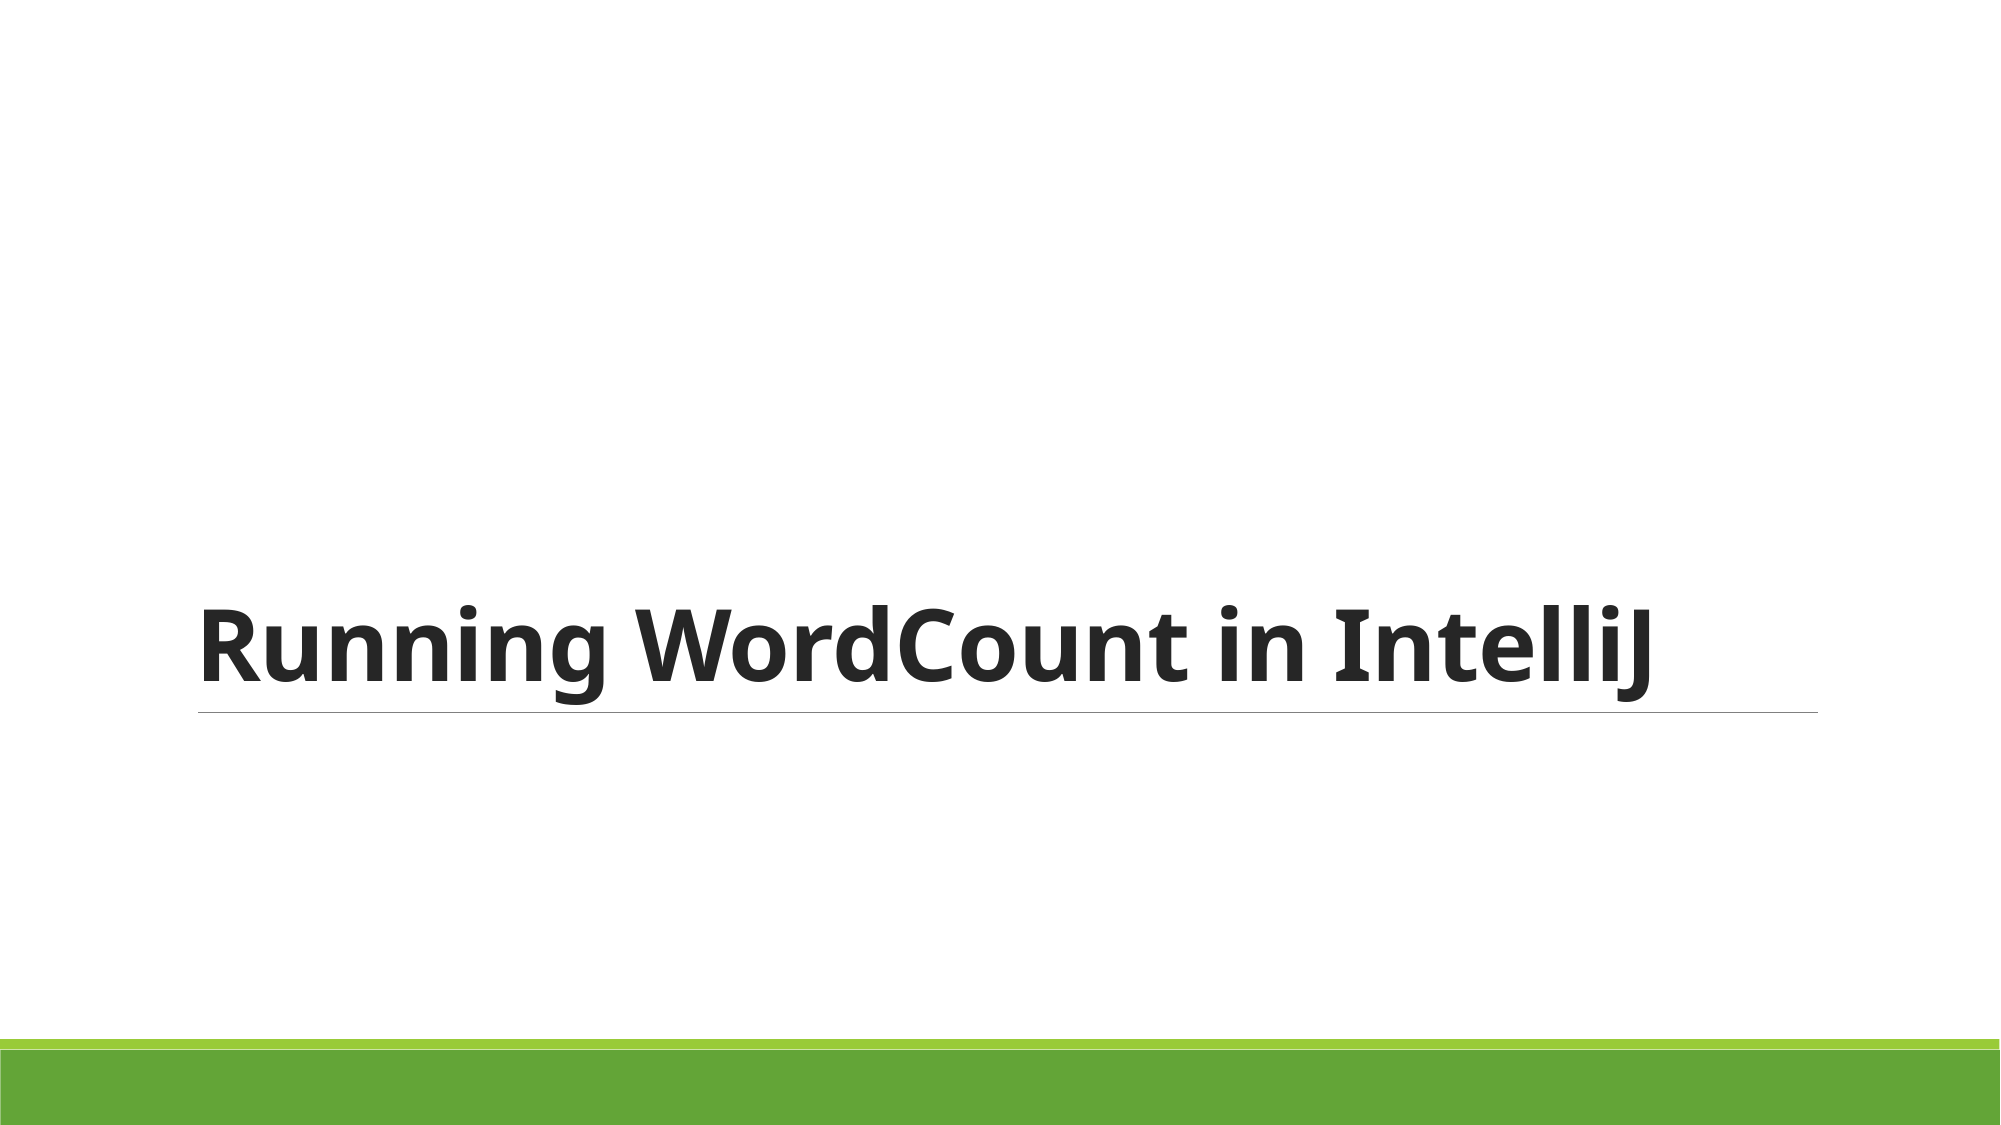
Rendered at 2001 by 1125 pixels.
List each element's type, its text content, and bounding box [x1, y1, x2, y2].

title Running WordCount in IntelliJ [180, 124, 1830, 710]
